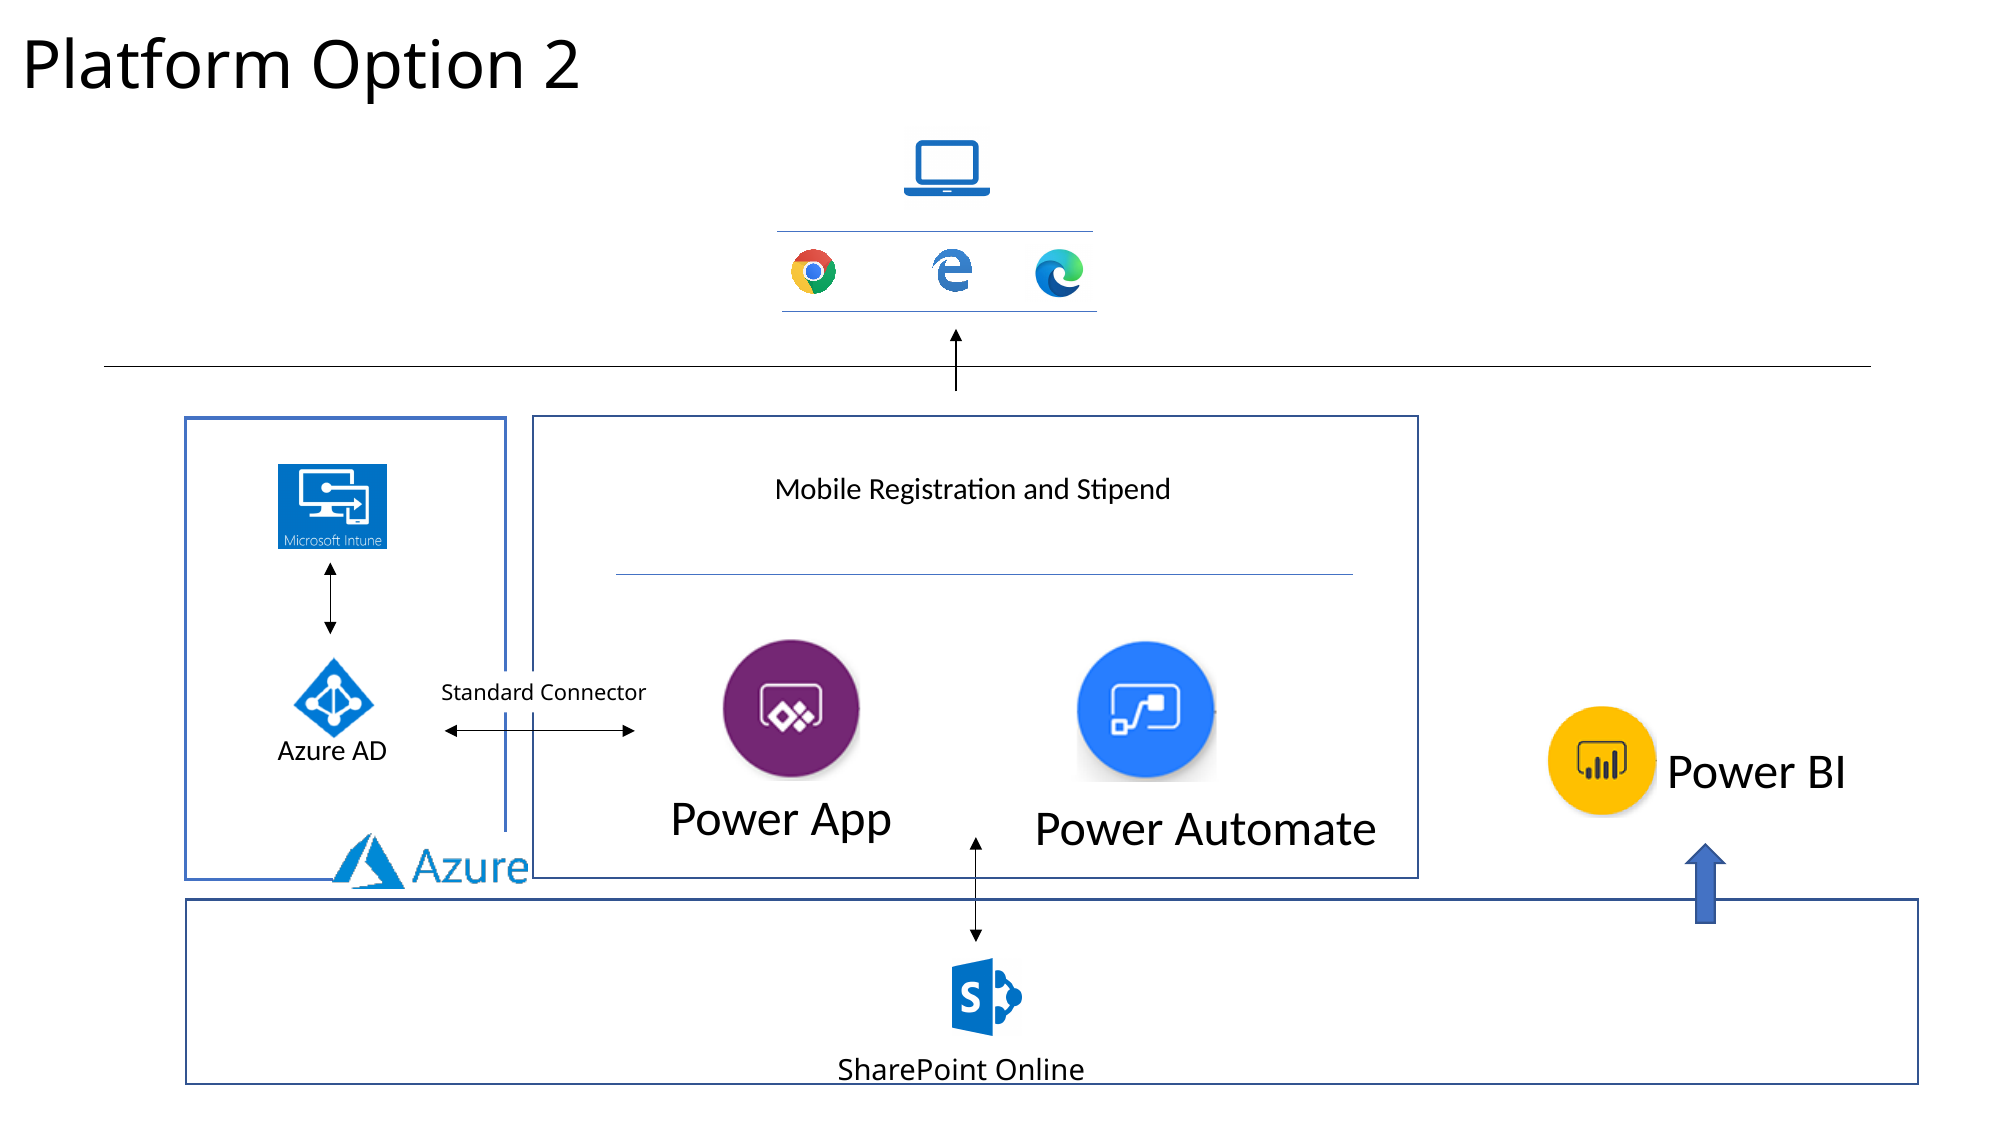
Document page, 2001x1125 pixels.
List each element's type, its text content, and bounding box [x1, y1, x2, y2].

picture [952, 958, 1022, 1036]
picture [1544, 706, 1659, 818]
picture [1025, 244, 1093, 302]
text_box SharePoint Online [822, 1085, 1100, 1094]
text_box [185, 416, 1919, 1085]
picture [278, 464, 387, 549]
picture [332, 832, 528, 889]
text_box Platform Option 2 [6, 14, 598, 110]
picture [927, 244, 977, 294]
picture [904, 126, 990, 210]
picture [290, 652, 378, 741]
picture [786, 244, 840, 298]
